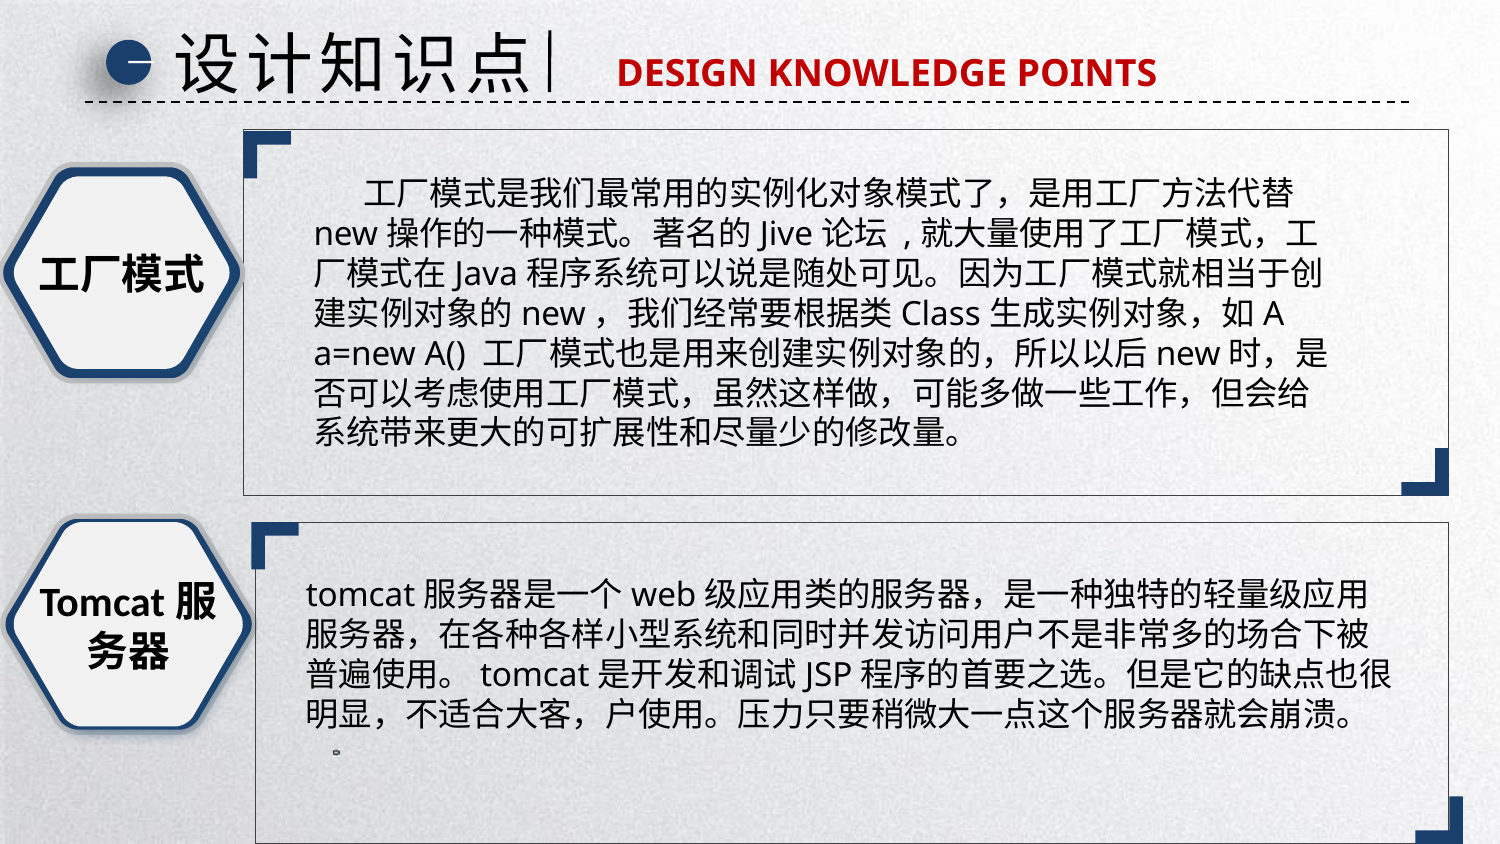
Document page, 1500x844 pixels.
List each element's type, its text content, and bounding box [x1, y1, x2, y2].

text_box [243, 130, 292, 179]
text_box [250, 521, 300, 570]
text_box 工厂模式 [12, 175, 231, 370]
text_box 工厂模式是我们最常用的实例化对象模式了，是用工厂方法代替new操作的一种模式。著名的Jive论坛 ,就大量使用了工厂模式，工厂模式在Java程序系统可以说是随处可见。因为工厂模式就相当于创建实例对象的new，我们经常要根据类Class生成实例对象，如A a=new A() 工厂模式也是用来创建实例对象的，所以以后new时，是否可以考虑使用工厂模式，虽然这样做，可能多做一些工作，但会给系统带来更大的可扩展性和尽量少的修改量。 [298, 164, 1359, 459]
text_box [1, 515, 86, 644]
picture [0, 0, 1500, 844]
text_box 一 [105, 38, 153, 86]
text_box 设计知识点 [158, 14, 547, 102]
picture [333, 749, 340, 757]
text_box DESIGN KNOWLEDGE POINTS [601, 41, 1173, 102]
text_box [1400, 447, 1450, 497]
text_box [1414, 795, 1464, 844]
text_box Tomcat服务器 [12, 521, 244, 728]
text_box [0, 163, 195, 381]
text_box 设计知识点 [158, 103, 547, 109]
text_box [254, 521, 1450, 844]
text_box [243, 128, 1450, 497]
text_box tomcat服务器是一个web级应用类的服务器，是一种独特的轻量级应用服务器，在各种各样小型系统和同时并发访问用户不是非常多的场合下被普遍使用。tomcat是开发和调试JSP程序的首要之选。但是它的缺点也很明显，不适合大客，户使用。压力只要稍微大一点这个服务器就会崩溃。 [291, 565, 1416, 781]
